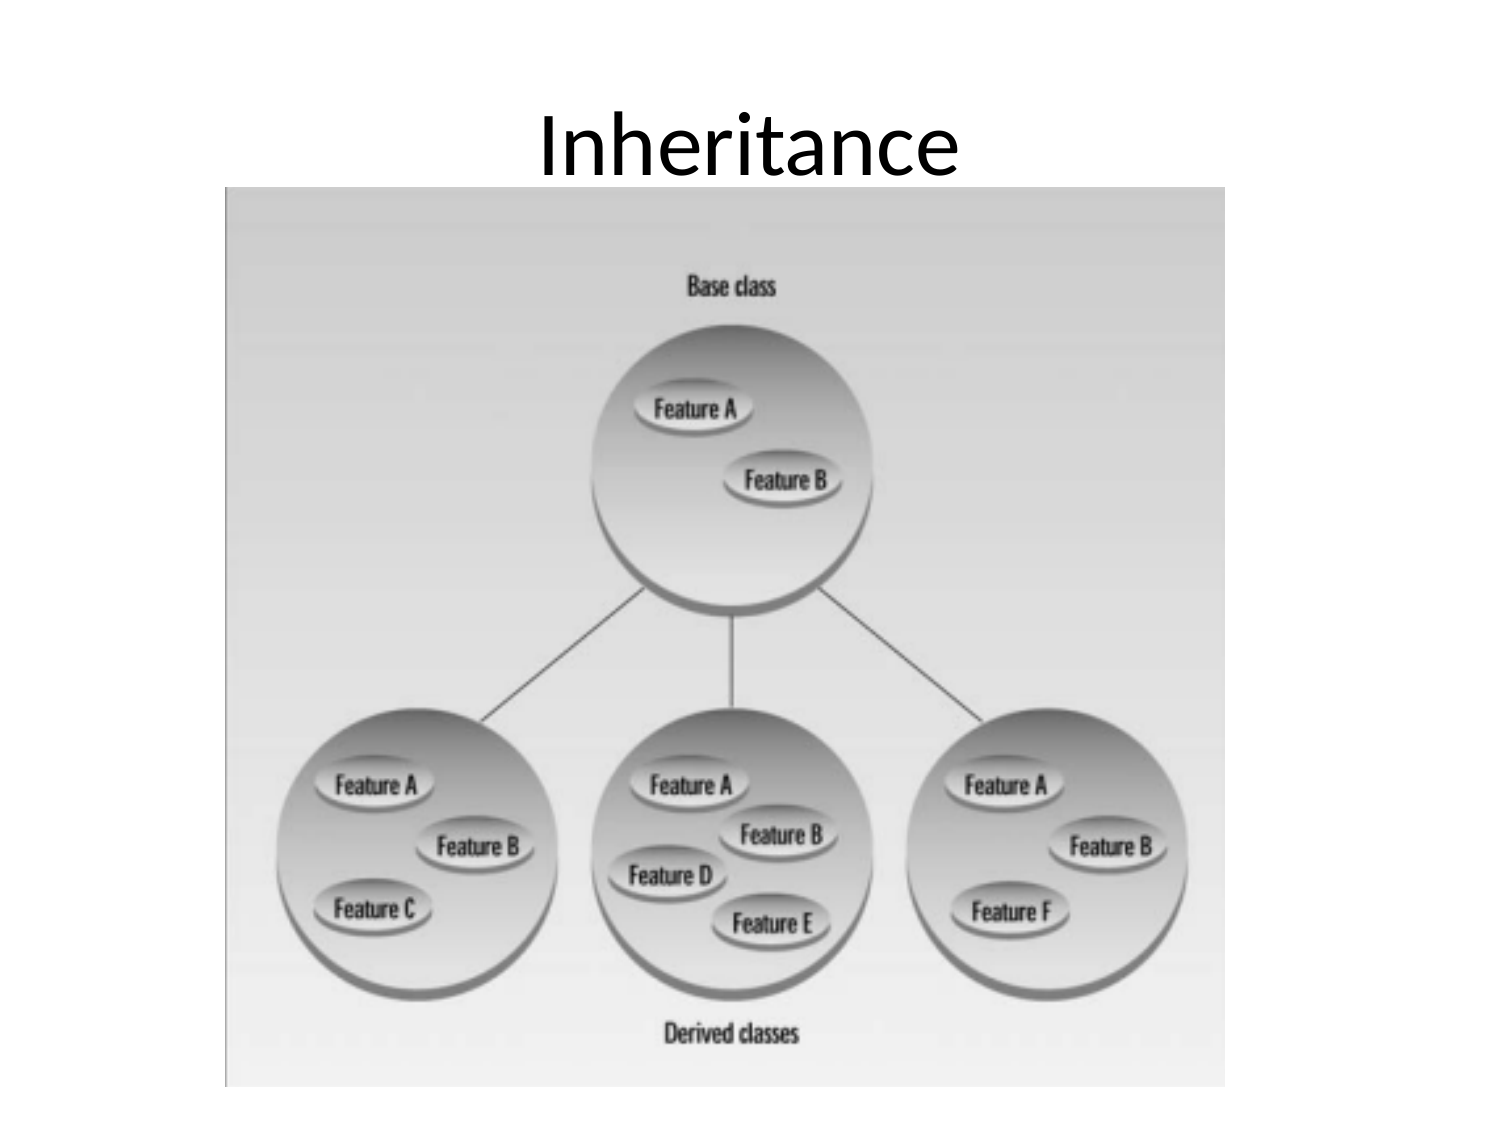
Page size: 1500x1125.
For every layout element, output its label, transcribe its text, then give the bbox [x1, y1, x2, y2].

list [224, 187, 1226, 1087]
title Inheritance [75, 45, 1425, 233]
